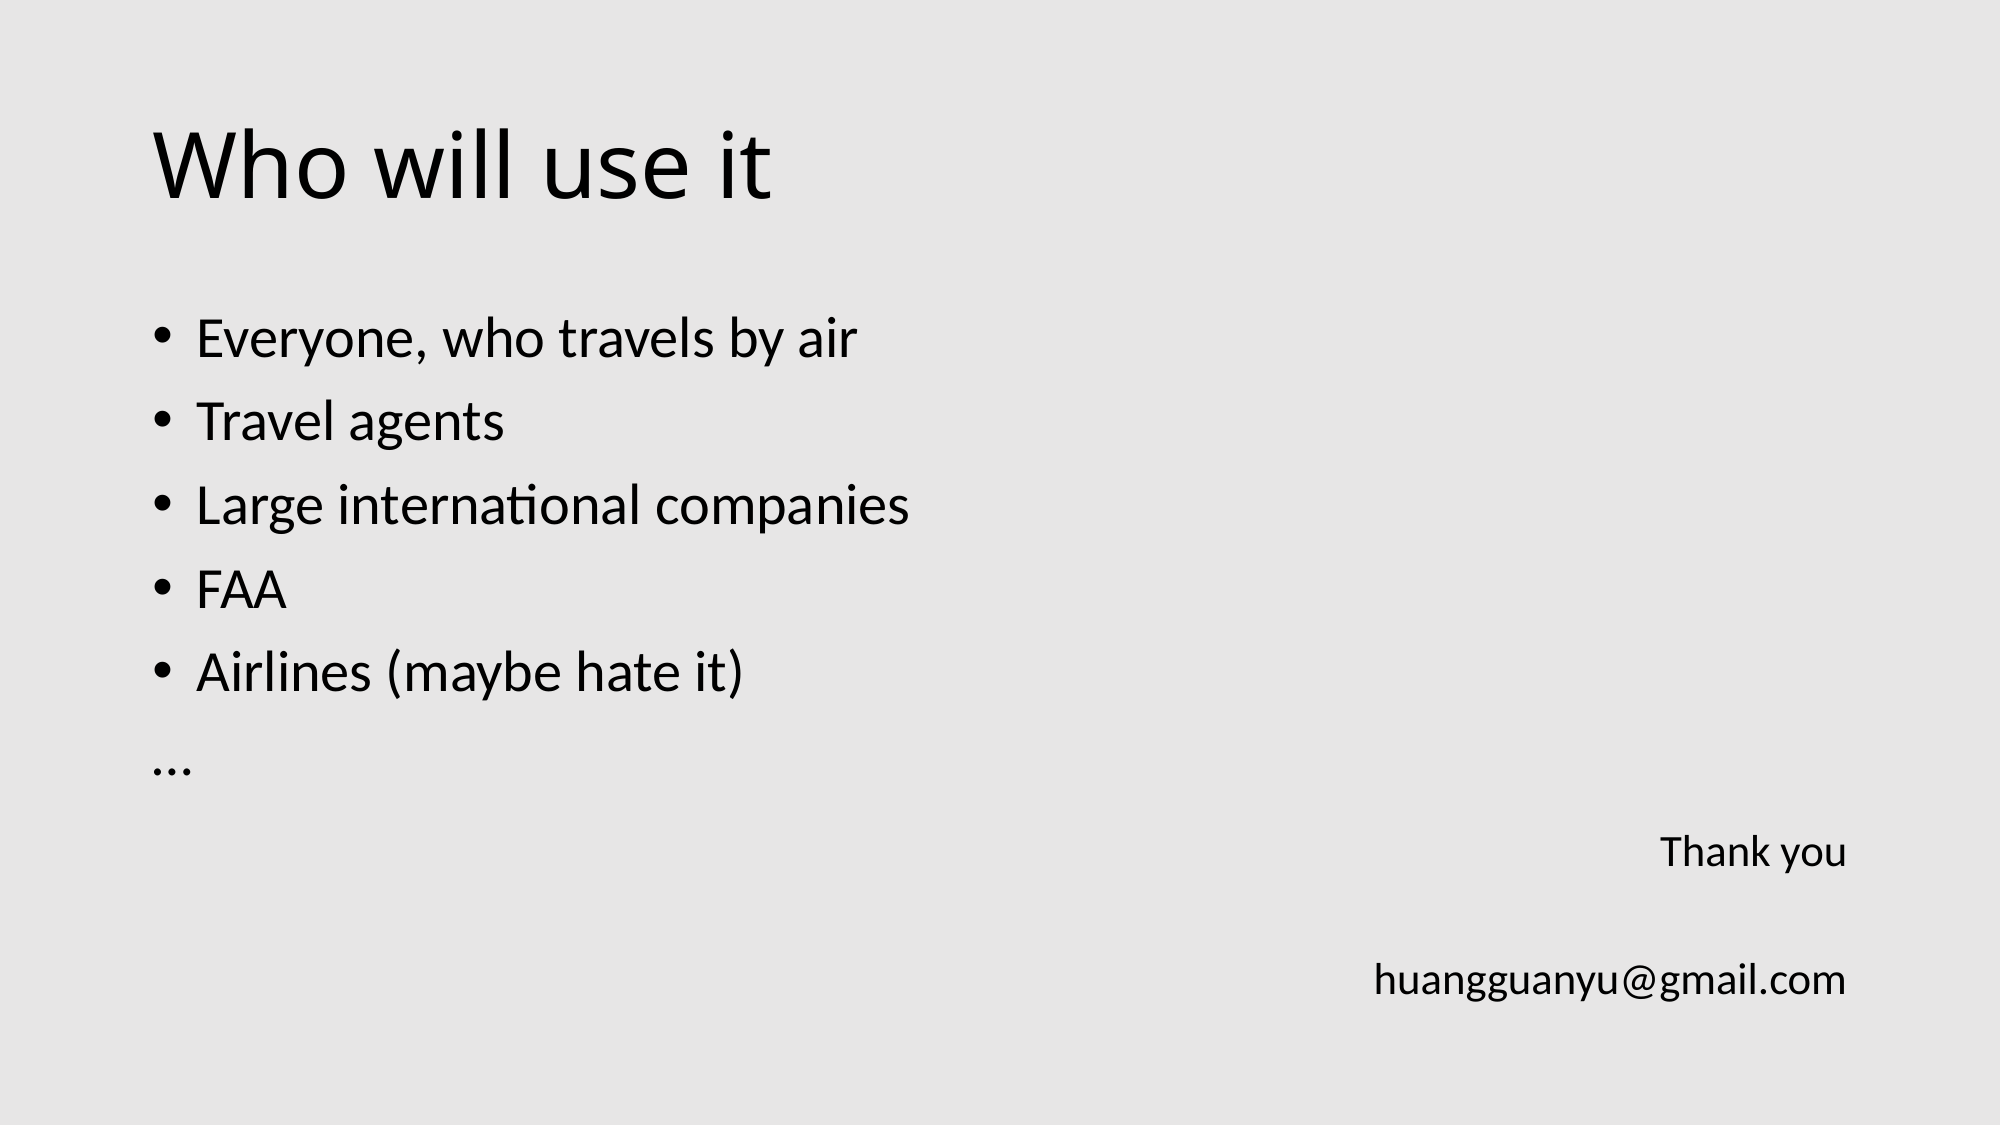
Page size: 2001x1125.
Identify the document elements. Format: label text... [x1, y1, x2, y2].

title Who will use it [137, 59, 1863, 278]
list Everyone, who travels by air Travel agents Large international companies FAA Airlines (maybe hate it) … [137, 299, 988, 1014]
list Thank you huangguanyu@gmail.com [1012, 299, 1863, 1014]
